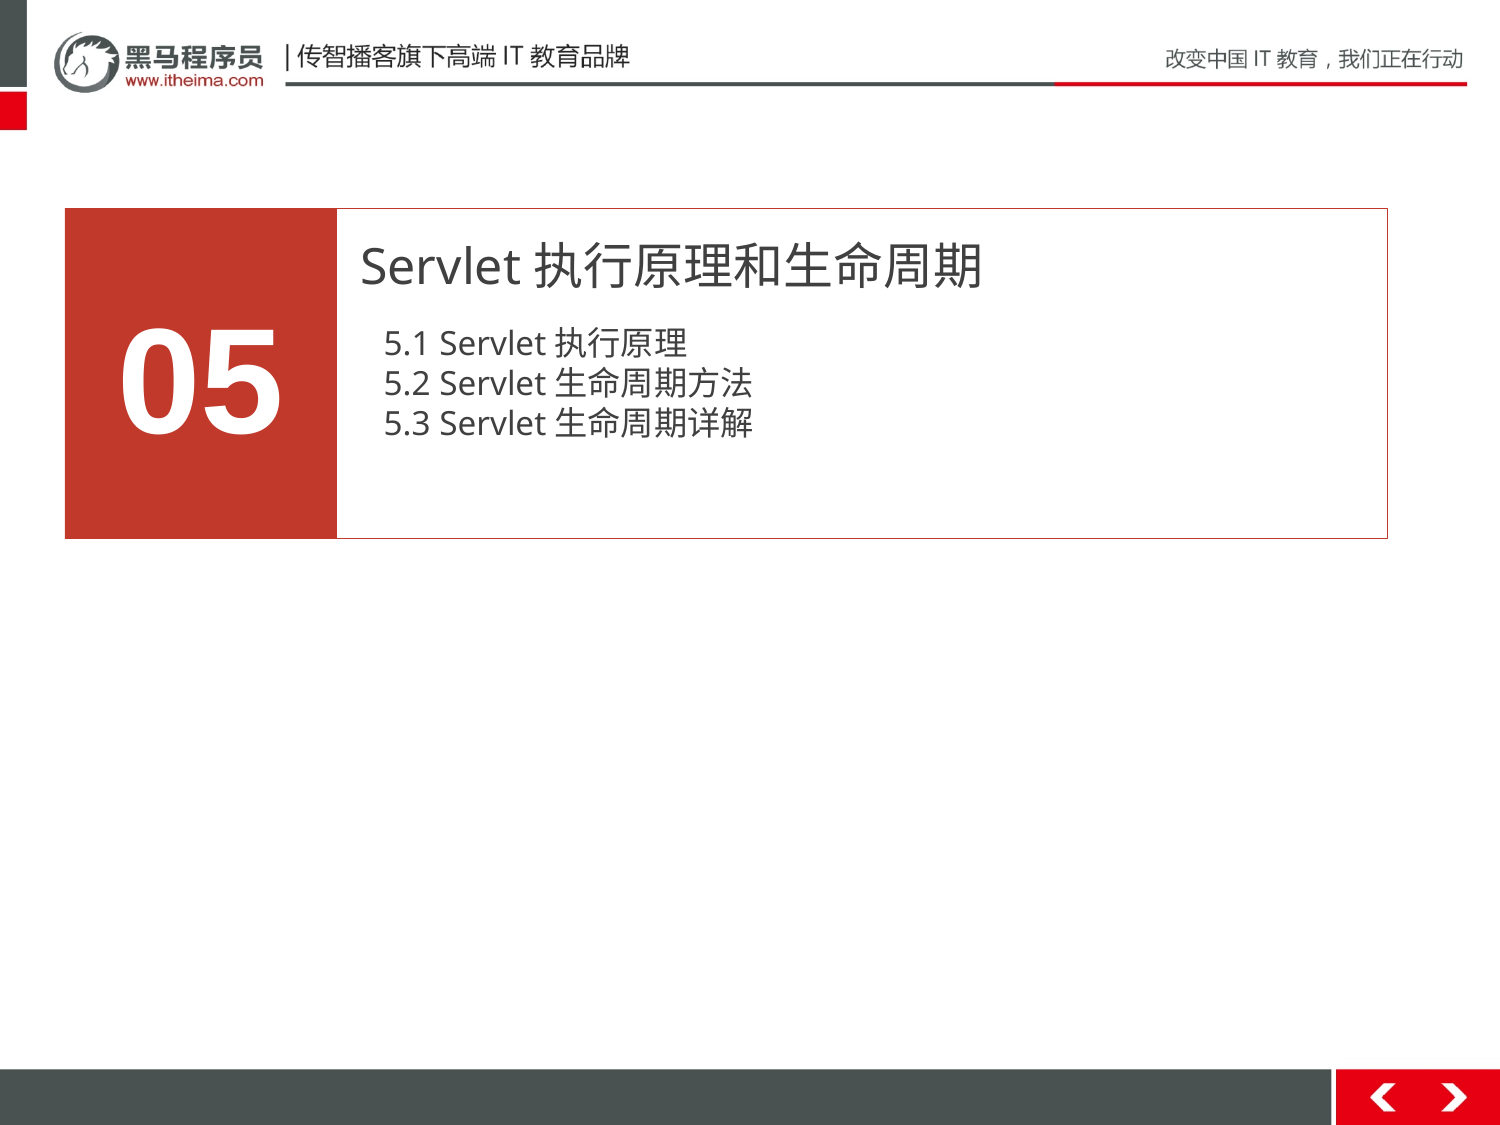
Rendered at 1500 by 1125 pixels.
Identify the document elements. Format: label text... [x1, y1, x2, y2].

picture [0, 0, 1500, 1125]
text_box 05 [63, 206, 339, 541]
text_box [339, 206, 1390, 541]
